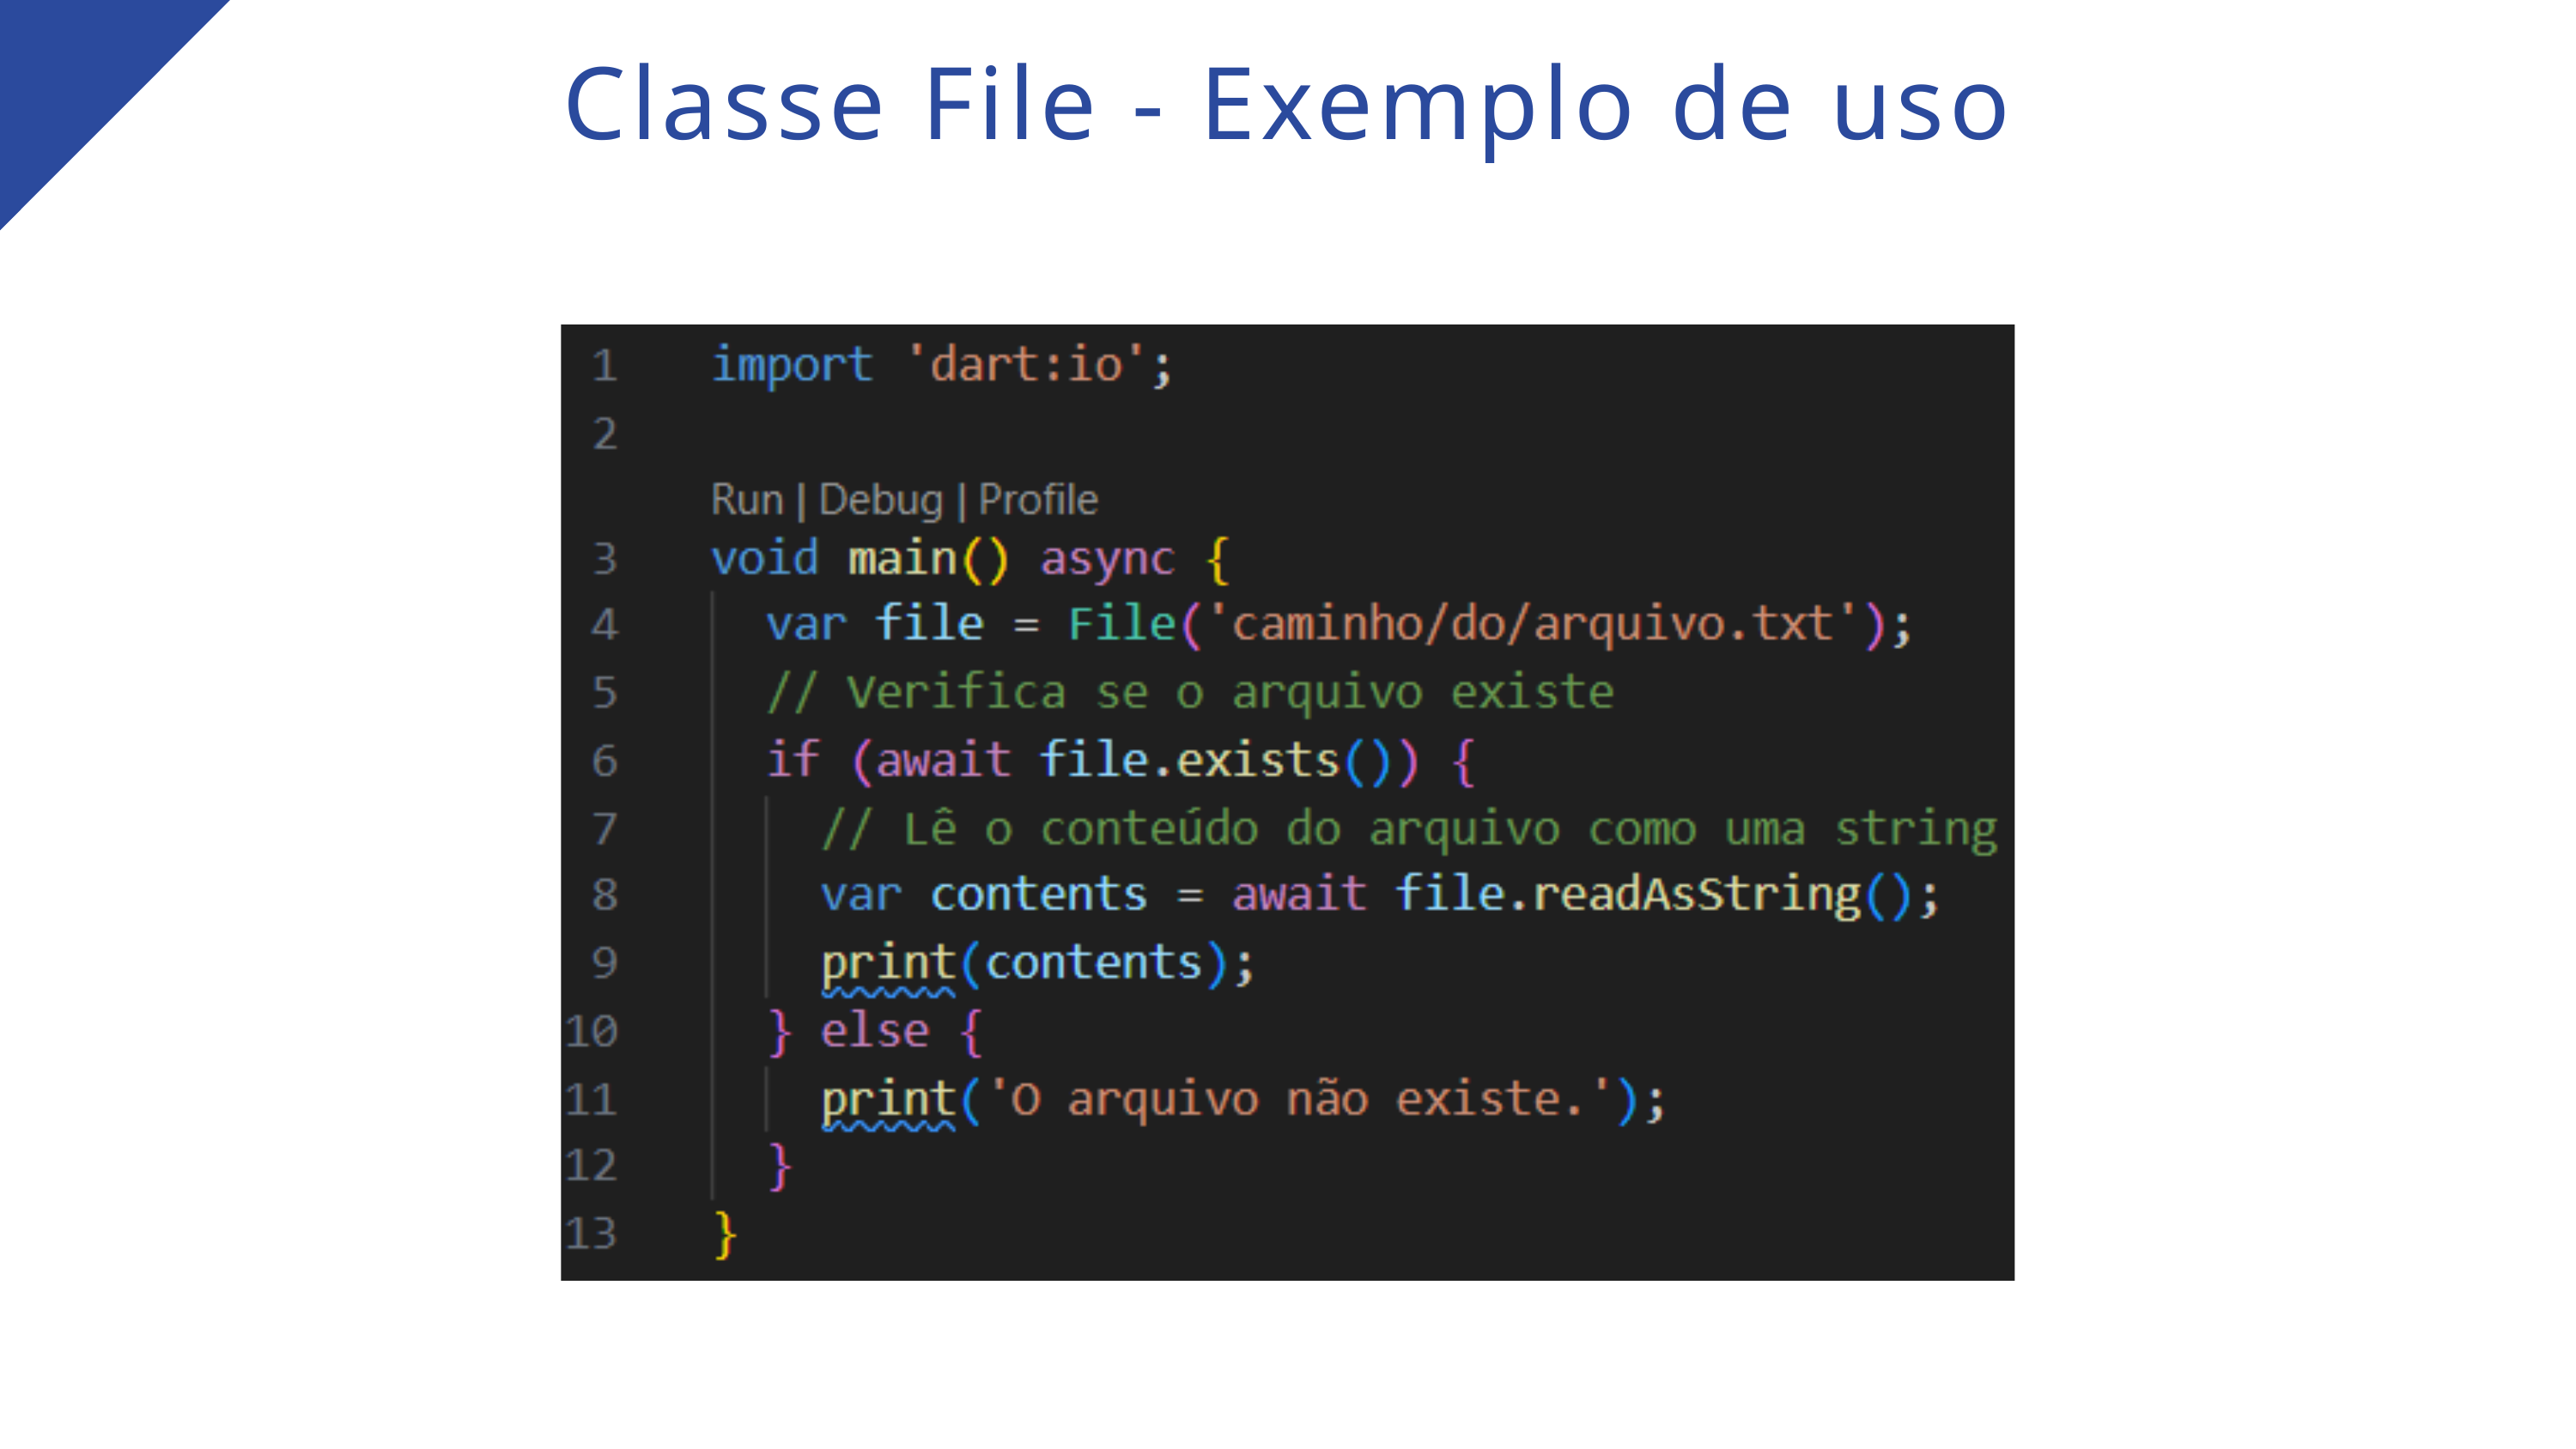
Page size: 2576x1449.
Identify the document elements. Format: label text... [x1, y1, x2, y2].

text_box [0, 0, 231, 231]
text_box Classe File - Exemplo de uso [491, 54, 2085, 161]
text_box [561, 324, 2015, 1281]
